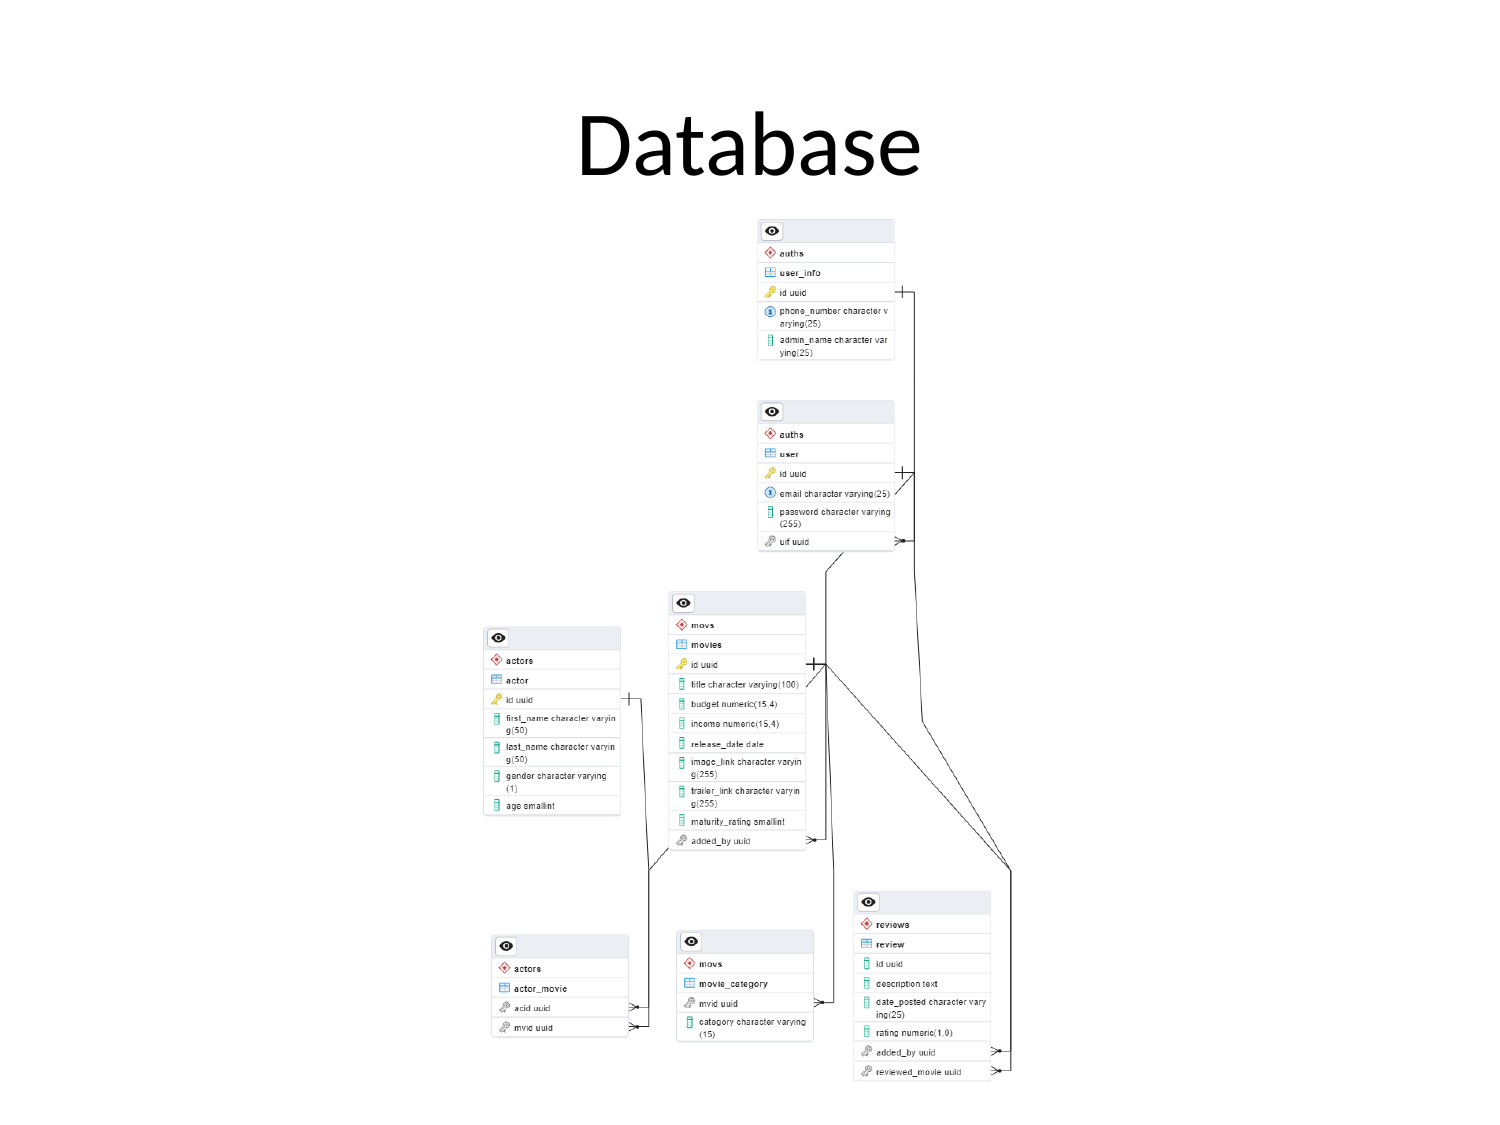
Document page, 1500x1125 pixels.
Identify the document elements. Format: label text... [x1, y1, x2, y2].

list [474, 200, 1034, 1125]
title Database [75, 45, 1425, 233]
